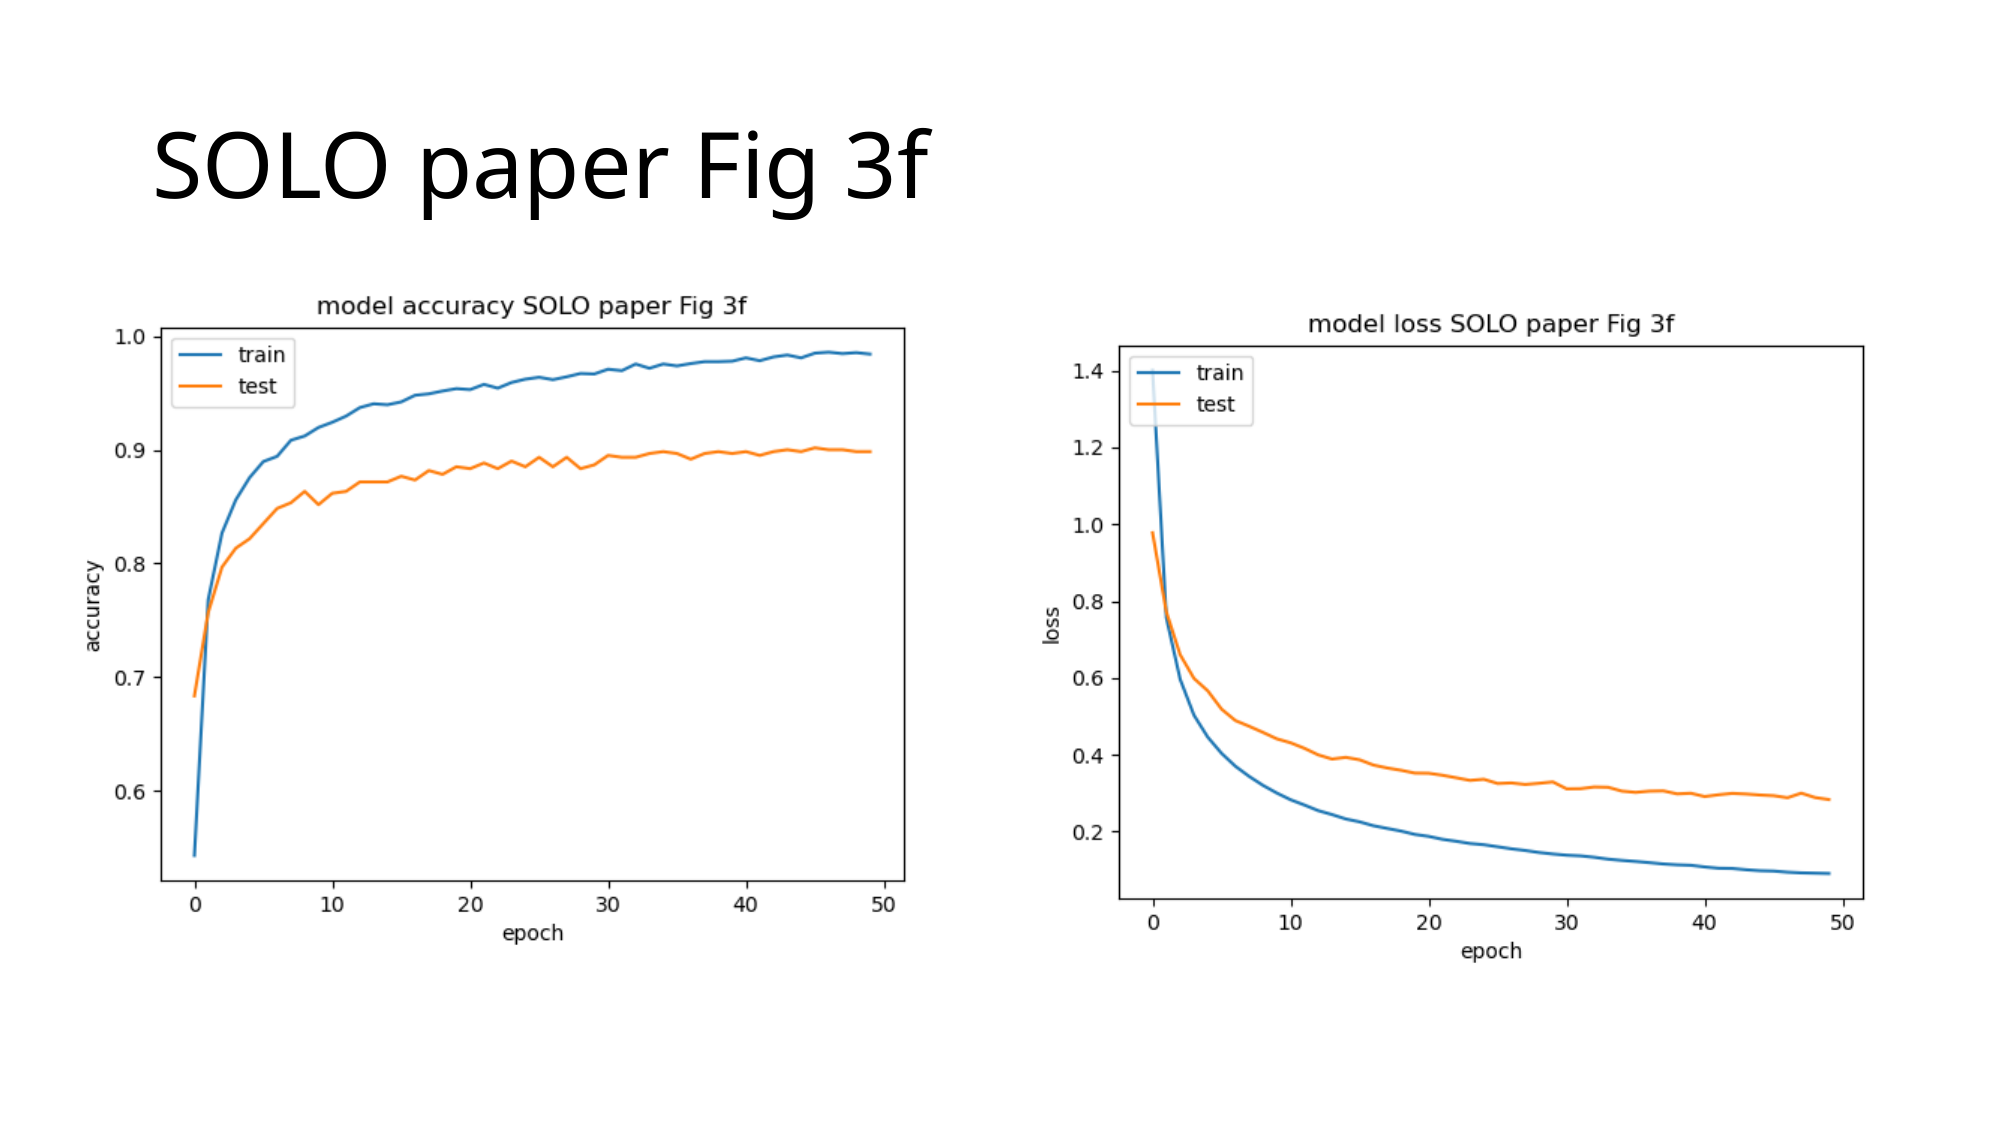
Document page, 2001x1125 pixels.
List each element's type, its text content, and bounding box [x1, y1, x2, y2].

picture [41, 241, 1959, 979]
title SOLO paper Fig 3f [137, 59, 1863, 259]
